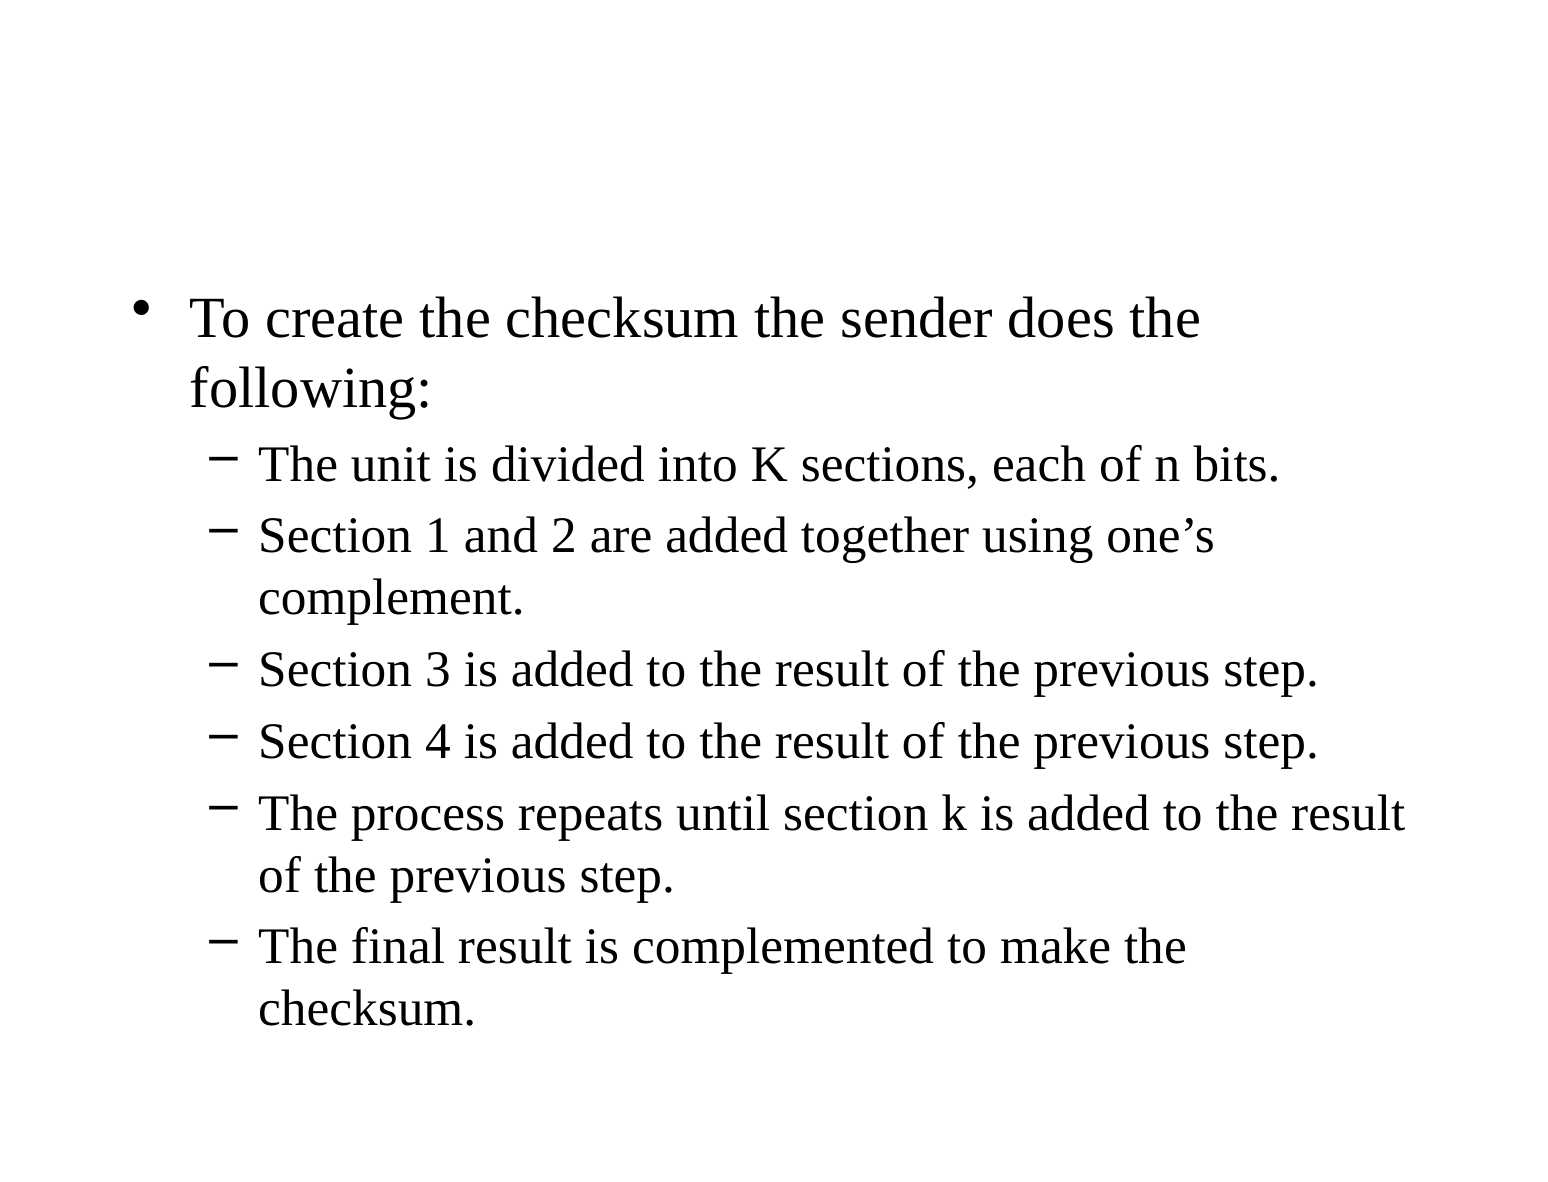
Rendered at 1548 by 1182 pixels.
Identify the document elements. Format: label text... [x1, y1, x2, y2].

list To create the checksum the sender does the following: The unit is divided into K sections, each of n bits. Section 1 and 2 are added together using one’s complement. Section 3 is added to the result of the previous step. Section 4 is added to the result of the previous step. The process repeats until section k is added to the result of the previous step. The final result is complemented to make the checksum. [116, 271, 1432, 1050]
